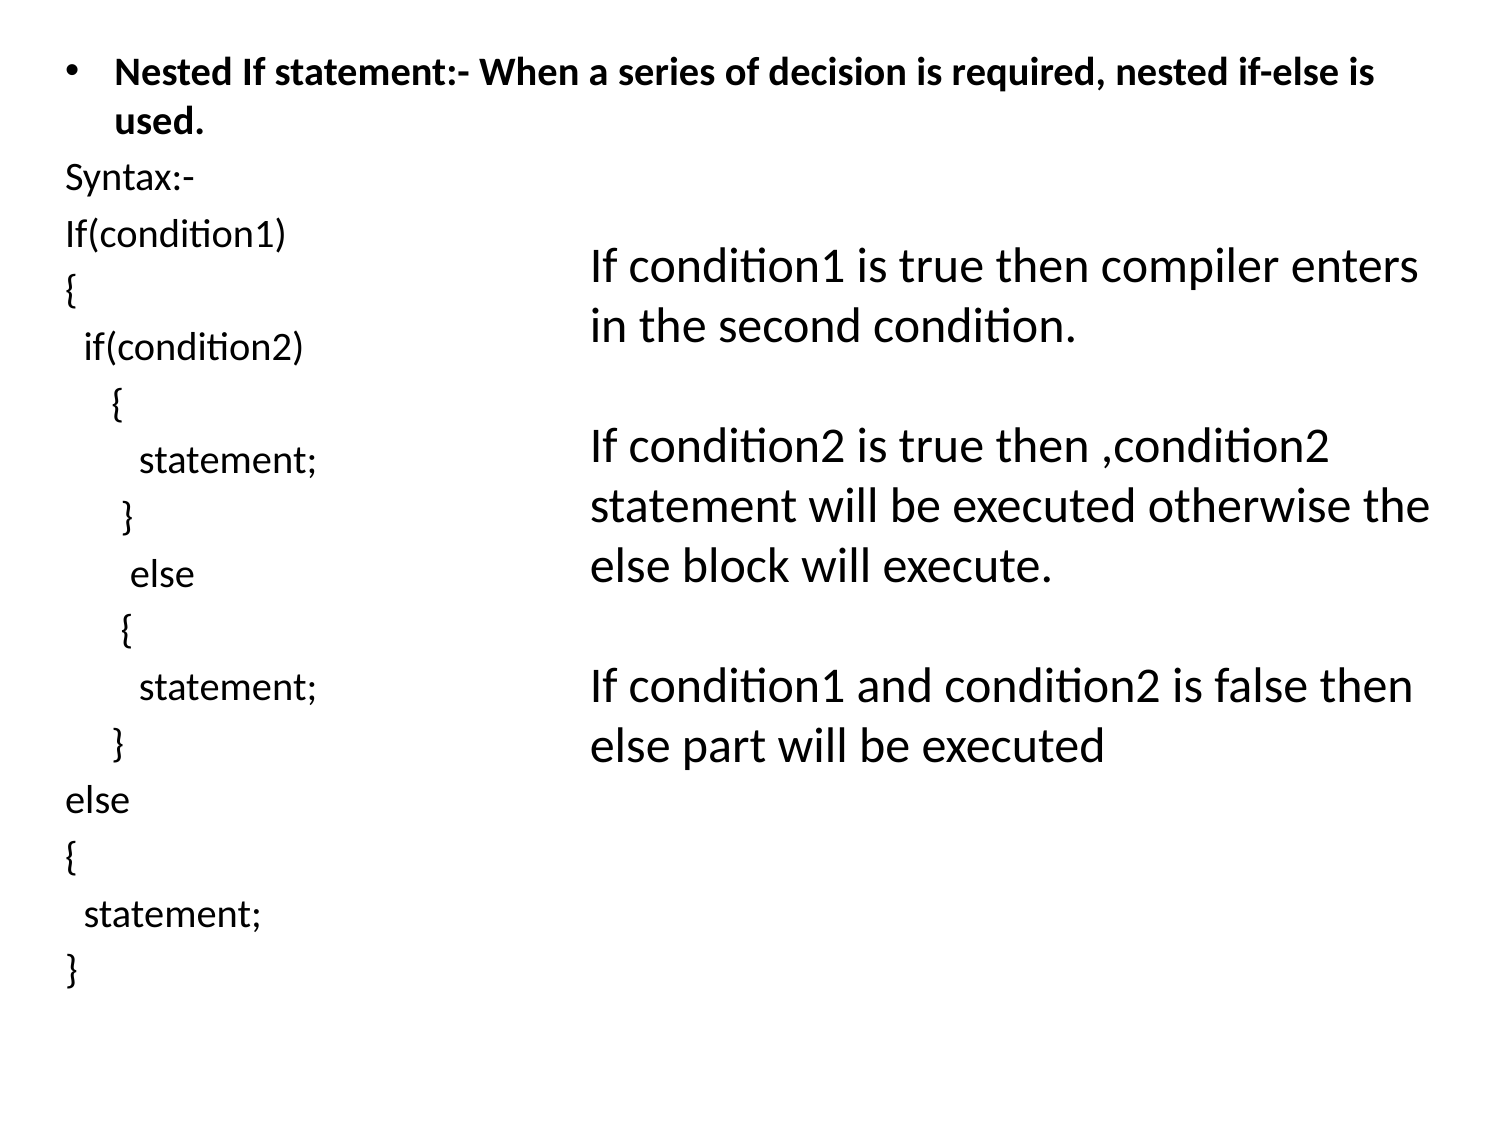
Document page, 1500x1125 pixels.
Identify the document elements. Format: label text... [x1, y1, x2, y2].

text_box If condition1 is true then compiler enters in the second condition. If condition2 is true then ,condition2 statement will be executed otherwise the else block will execute. If condition1 and condition2 is false then else part will be executed [574, 224, 1463, 780]
list Nested If statement:- When a series of decision is required, nested if-else is used. Syntax:- If(condition1) { if(condition2) { statement; } else { statement; } else { statement; } [50, 37, 1463, 1005]
